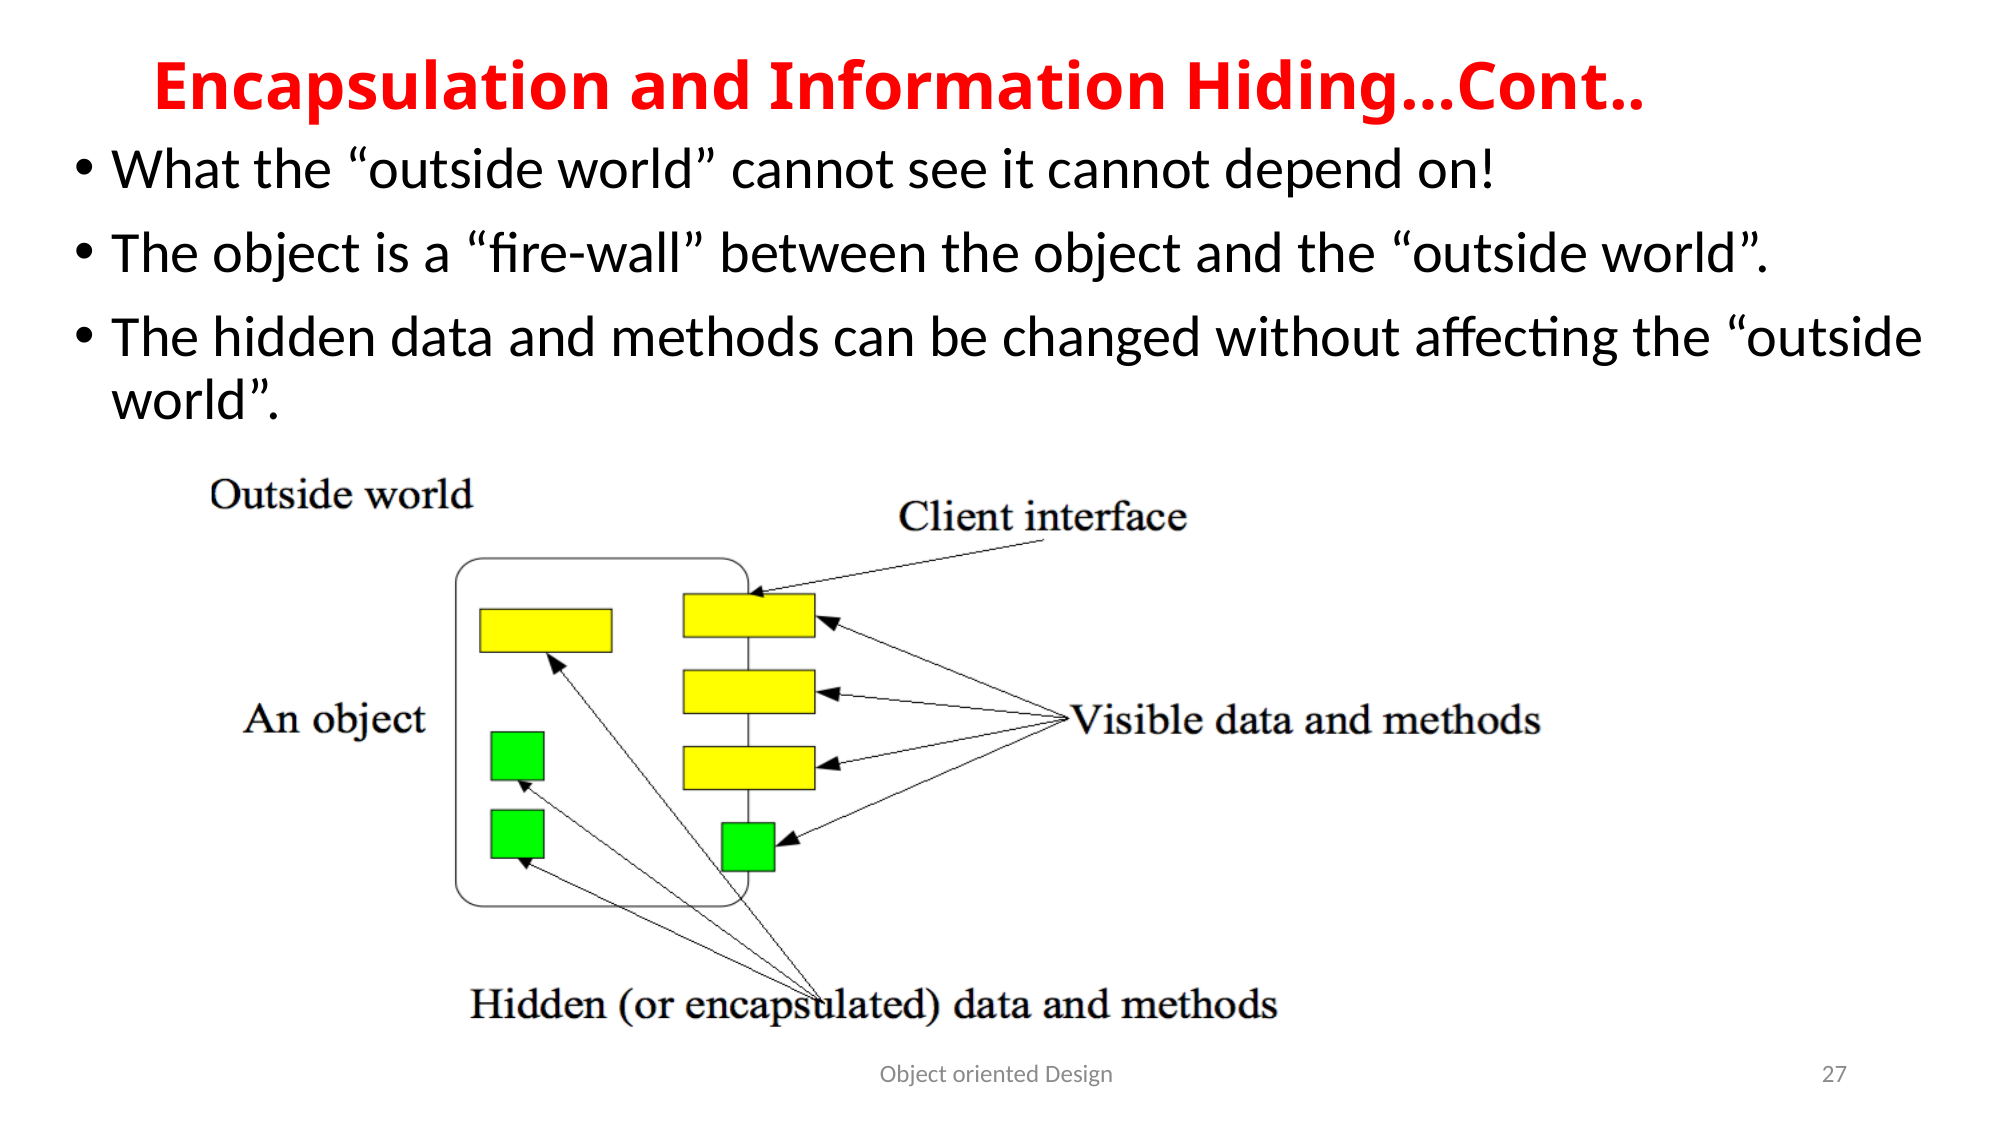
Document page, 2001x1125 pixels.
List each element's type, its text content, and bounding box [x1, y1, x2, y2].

footer Object oriented Design [662, 1042, 1338, 1103]
picture [211, 468, 1648, 1027]
list What the “outside world” cannot see it cannot depend on! The object is a “fire-wall” between the object and the “outside world”. The hidden data and methods can be changed without affecting the “outside world”. [59, 130, 1940, 1027]
title Encapsulation and Information Hiding…Cont.. [137, 45, 1863, 130]
slide_number 27 [1412, 1042, 1863, 1103]
